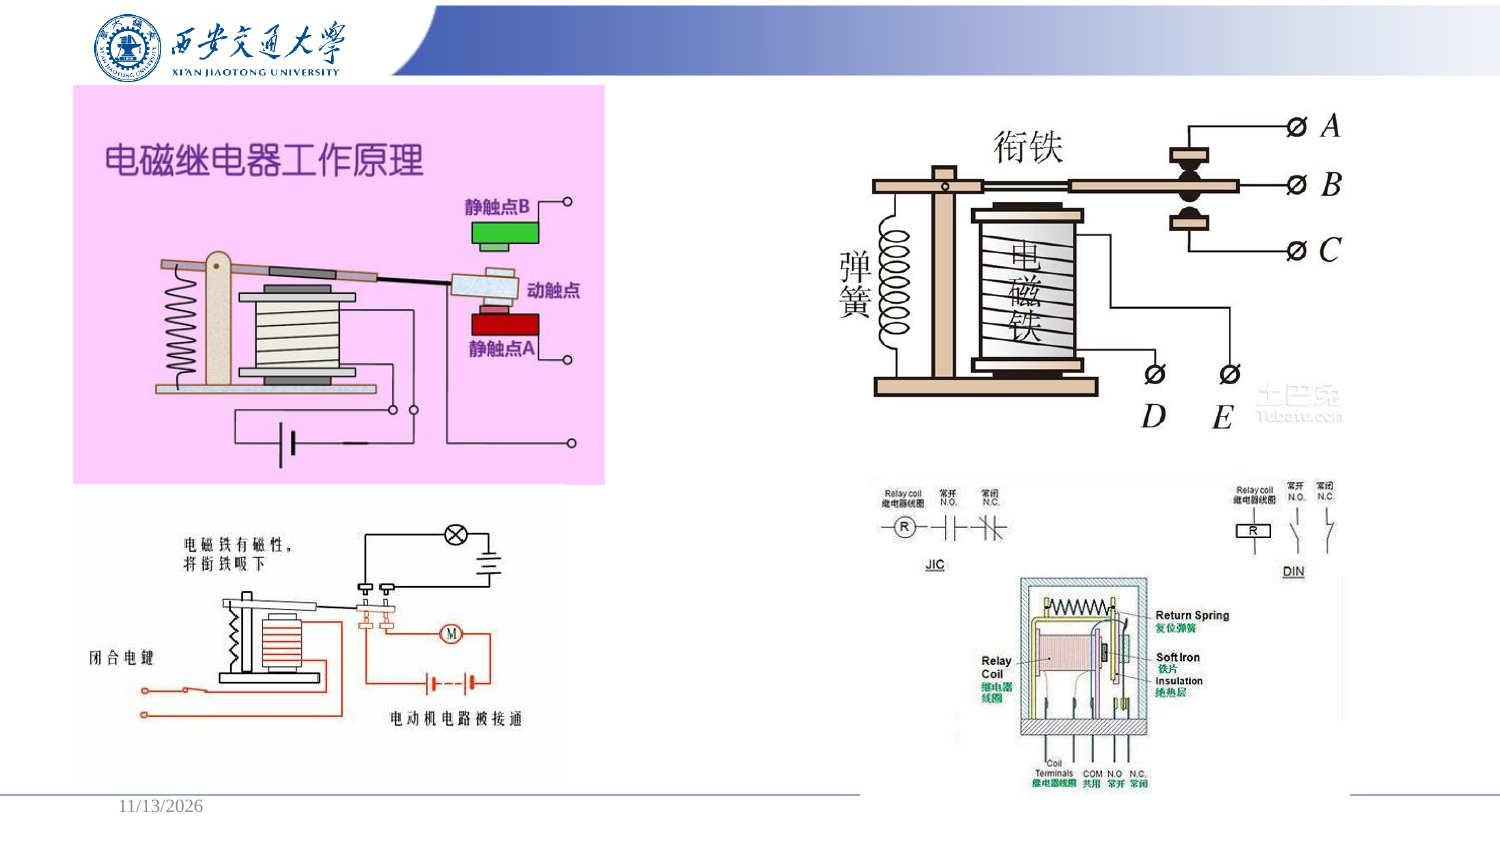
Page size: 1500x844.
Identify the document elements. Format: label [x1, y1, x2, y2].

list [73, 85, 605, 485]
slide_number [103, 783, 441, 828]
picture [0, 0, 1500, 844]
